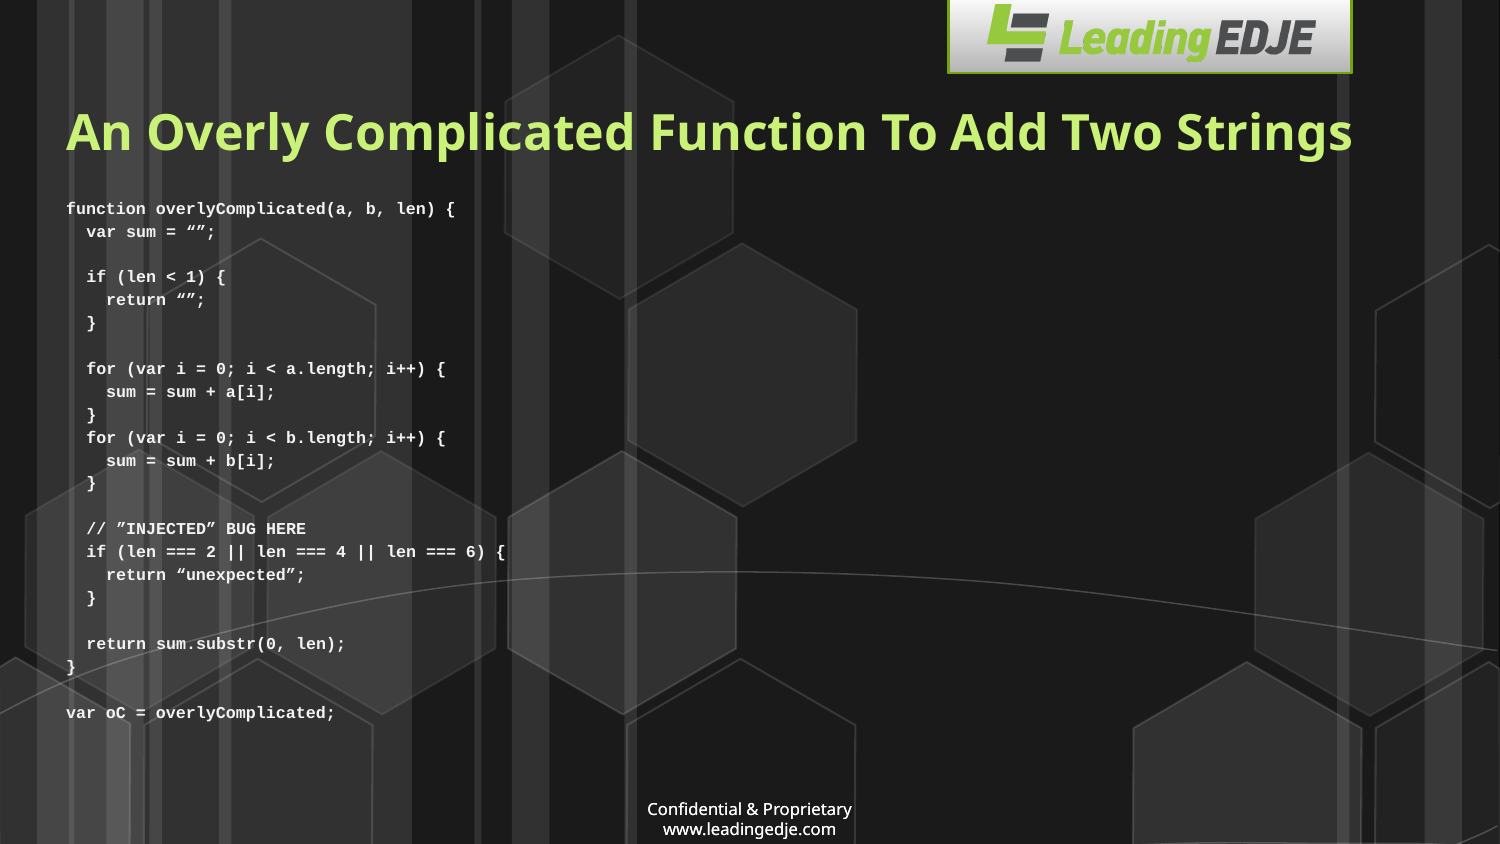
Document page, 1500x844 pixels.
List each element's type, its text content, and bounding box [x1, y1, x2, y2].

picture [987, 4, 1316, 62]
title An Overly Complicated Function To Add Two Strings [51, 85, 1449, 179]
list function overlyComplicated(a, b, len) { var sum = “”; if (len < 1) { return “”; } for (var i = 0; i < a.length; i++) { sum = sum + a[i]; } for (var i = 0; i < b.length; i++) { sum = sum + b[i]; } // ”INJECTED” BUG HERE if (len === 2 || len === 4 || len === 6) { return “unexpected”; } return sum.substr(0, len); } var oC = overlyComplicated; [51, 179, 1449, 777]
